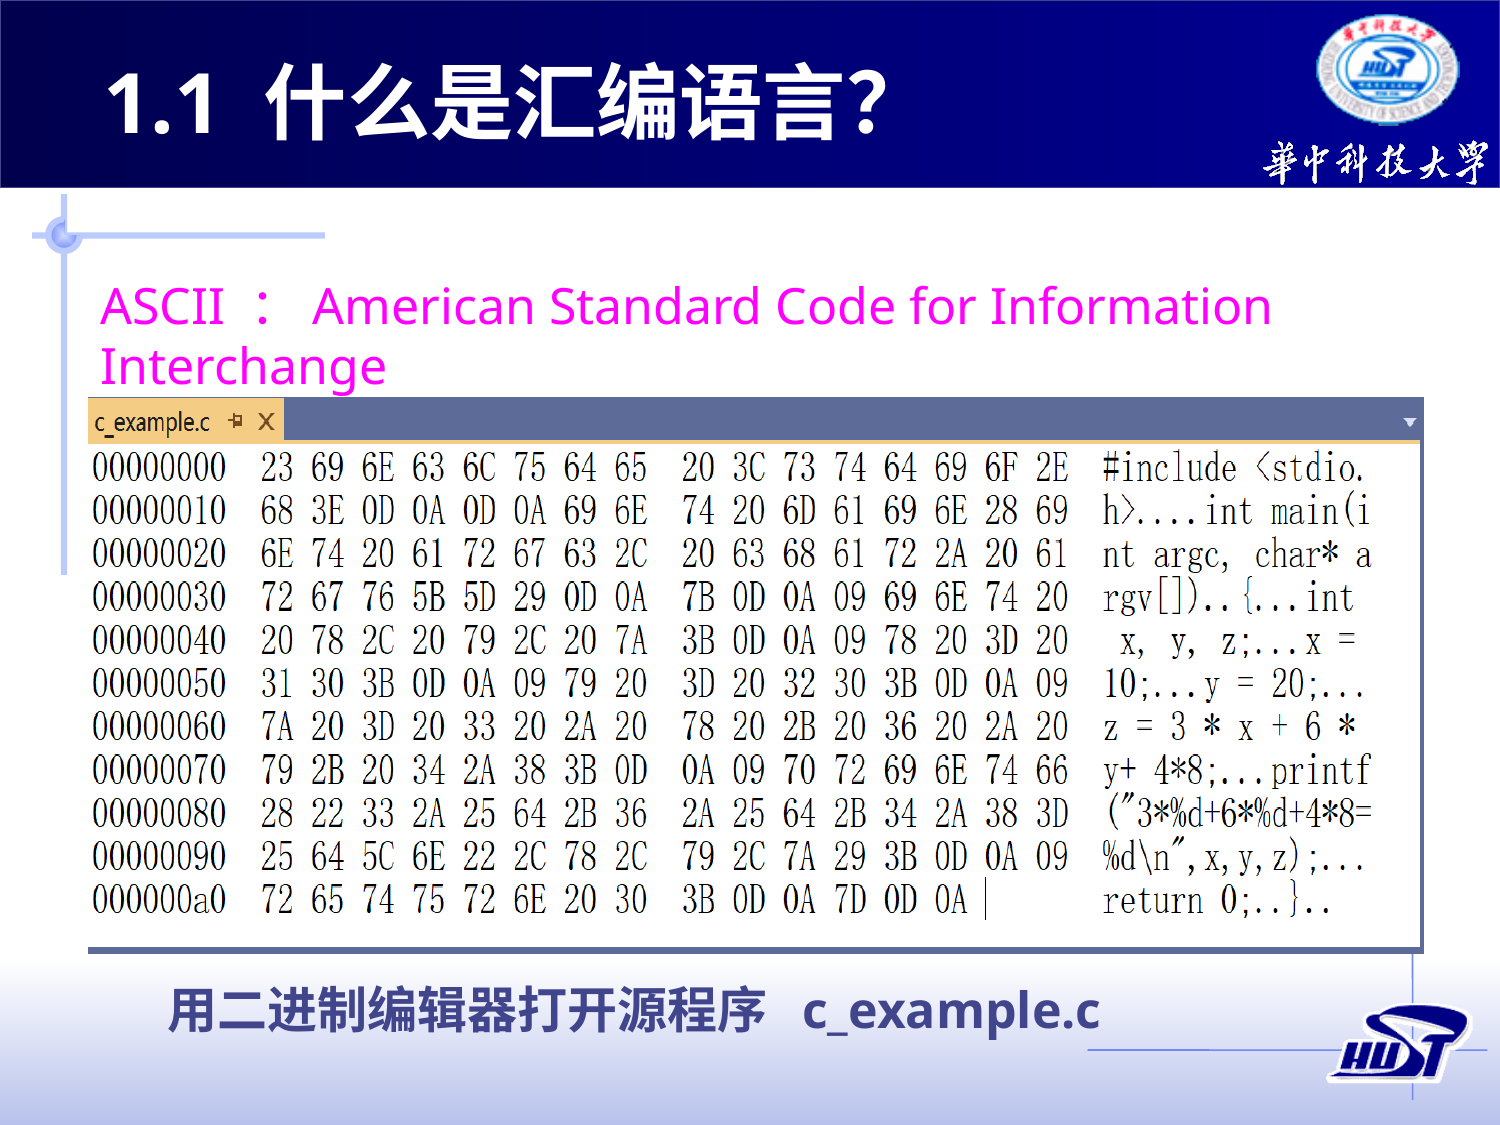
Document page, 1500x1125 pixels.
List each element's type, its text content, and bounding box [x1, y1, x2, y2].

picture [1262, 140, 1488, 185]
text_box ASCII ：American Standard Code for Information Interchange [85, 267, 1472, 402]
text_box 1.1 什么是汇编语言？ [88, 42, 987, 158]
picture [1316, 14, 1460, 126]
picture [88, 396, 1424, 955]
text_box 用二进制编辑器打开源程序 c_example.c [152, 971, 1294, 1046]
